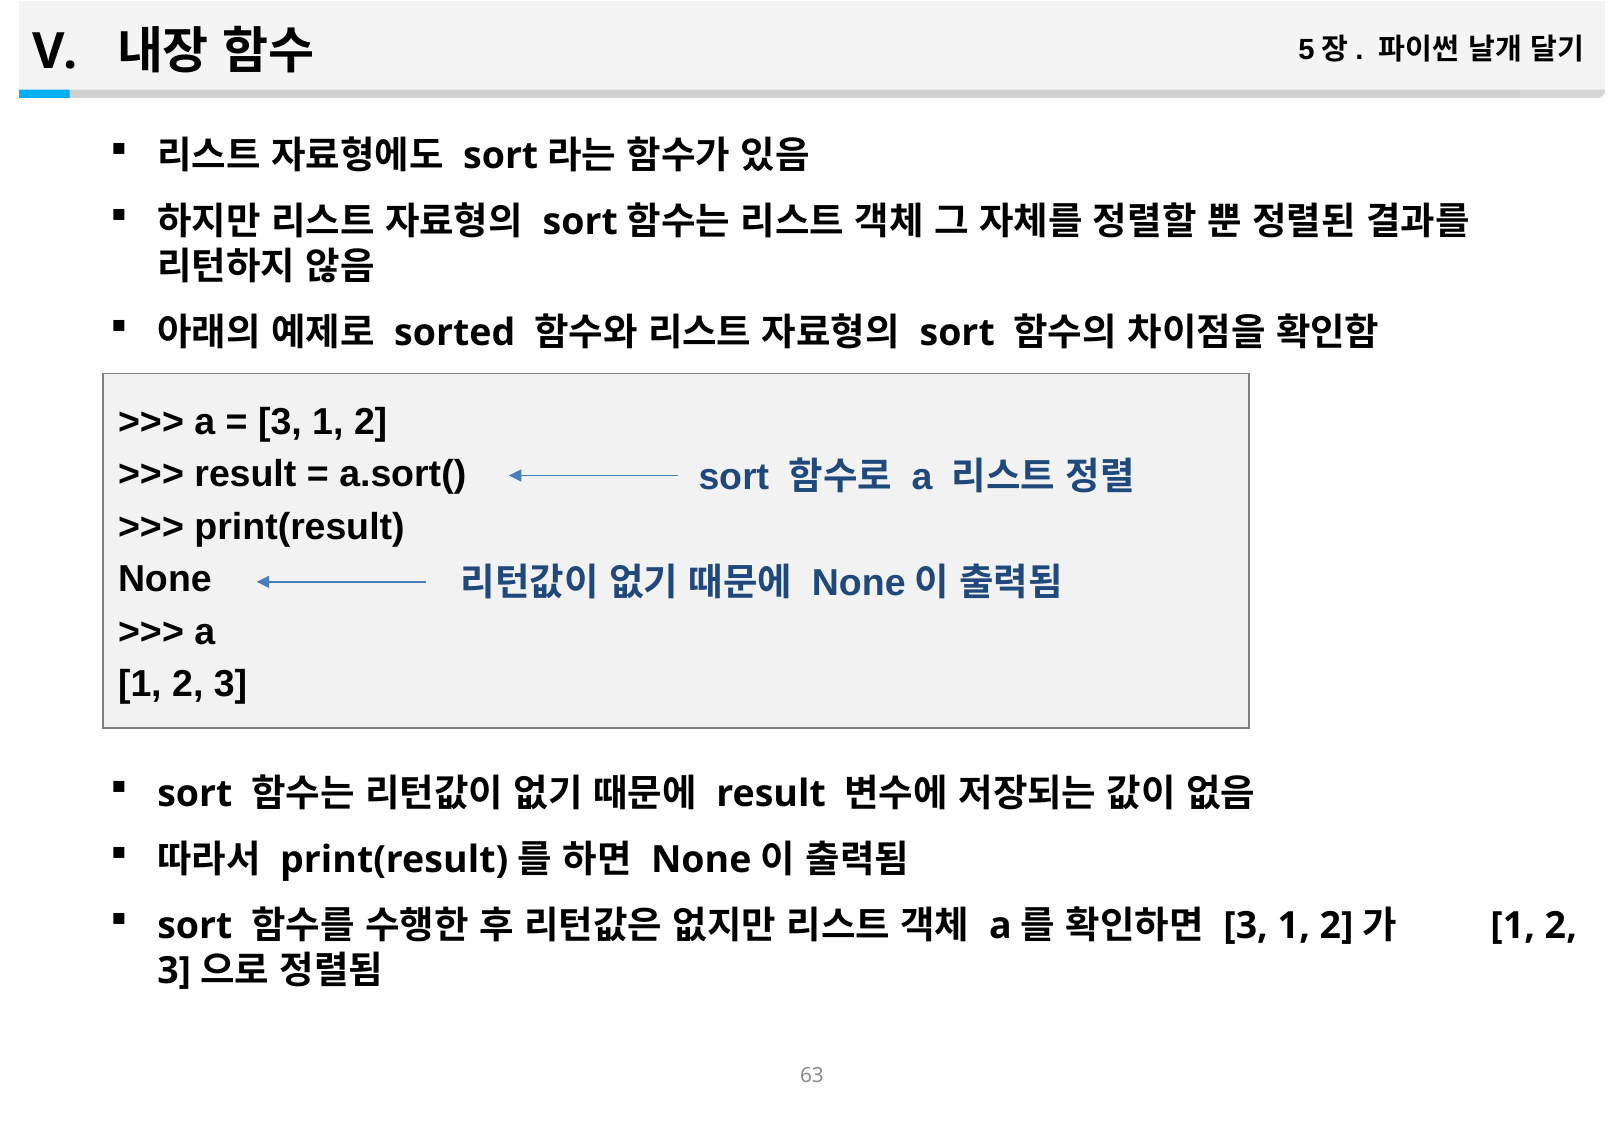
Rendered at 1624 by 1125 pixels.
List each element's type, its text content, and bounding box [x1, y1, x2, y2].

text_box 리턴값이 없기 때문에 None이 출력됨 [446, 550, 1079, 611]
text_box 5장. 파이썬 날개 달기 [1283, 22, 1600, 73]
picture [19, 1, 1605, 98]
text_box >>> a = [3, 1, 2] >>> result = a.sort() >>> print(result) None >>> a [1, 2, 3] [103, 373, 1250, 728]
list 내장 함수 [17, 11, 1167, 85]
text_box 리스트 자료형에도 sort라는 함수가 있음 하지만 리스트 자료형의 sort함수는 리스트 객체 그 자체를 정렬할 뿐 정렬된 결과를 리턴하지 않음 아래의 예제로 sorted 함수와 리스트 자료형의 sort 함수의 차이점을 확인함 sort 함수는 리턴값이 없기 때문에 result 변수에 저장되는 값이 없음 따라서 print(result)를 하면 None이 출력됨 sort 함수를 수행한 후 리턴값은 없지만 리스트 객체 a를 확인하면 [3, 1, 2]가 [1, 2, 3]으로 정렬됨 [20, 124, 1602, 999]
slide_number 62 [622, 1045, 1002, 1106]
text_box sort 함수로 a 리스트 정렬 [683, 444, 1150, 505]
